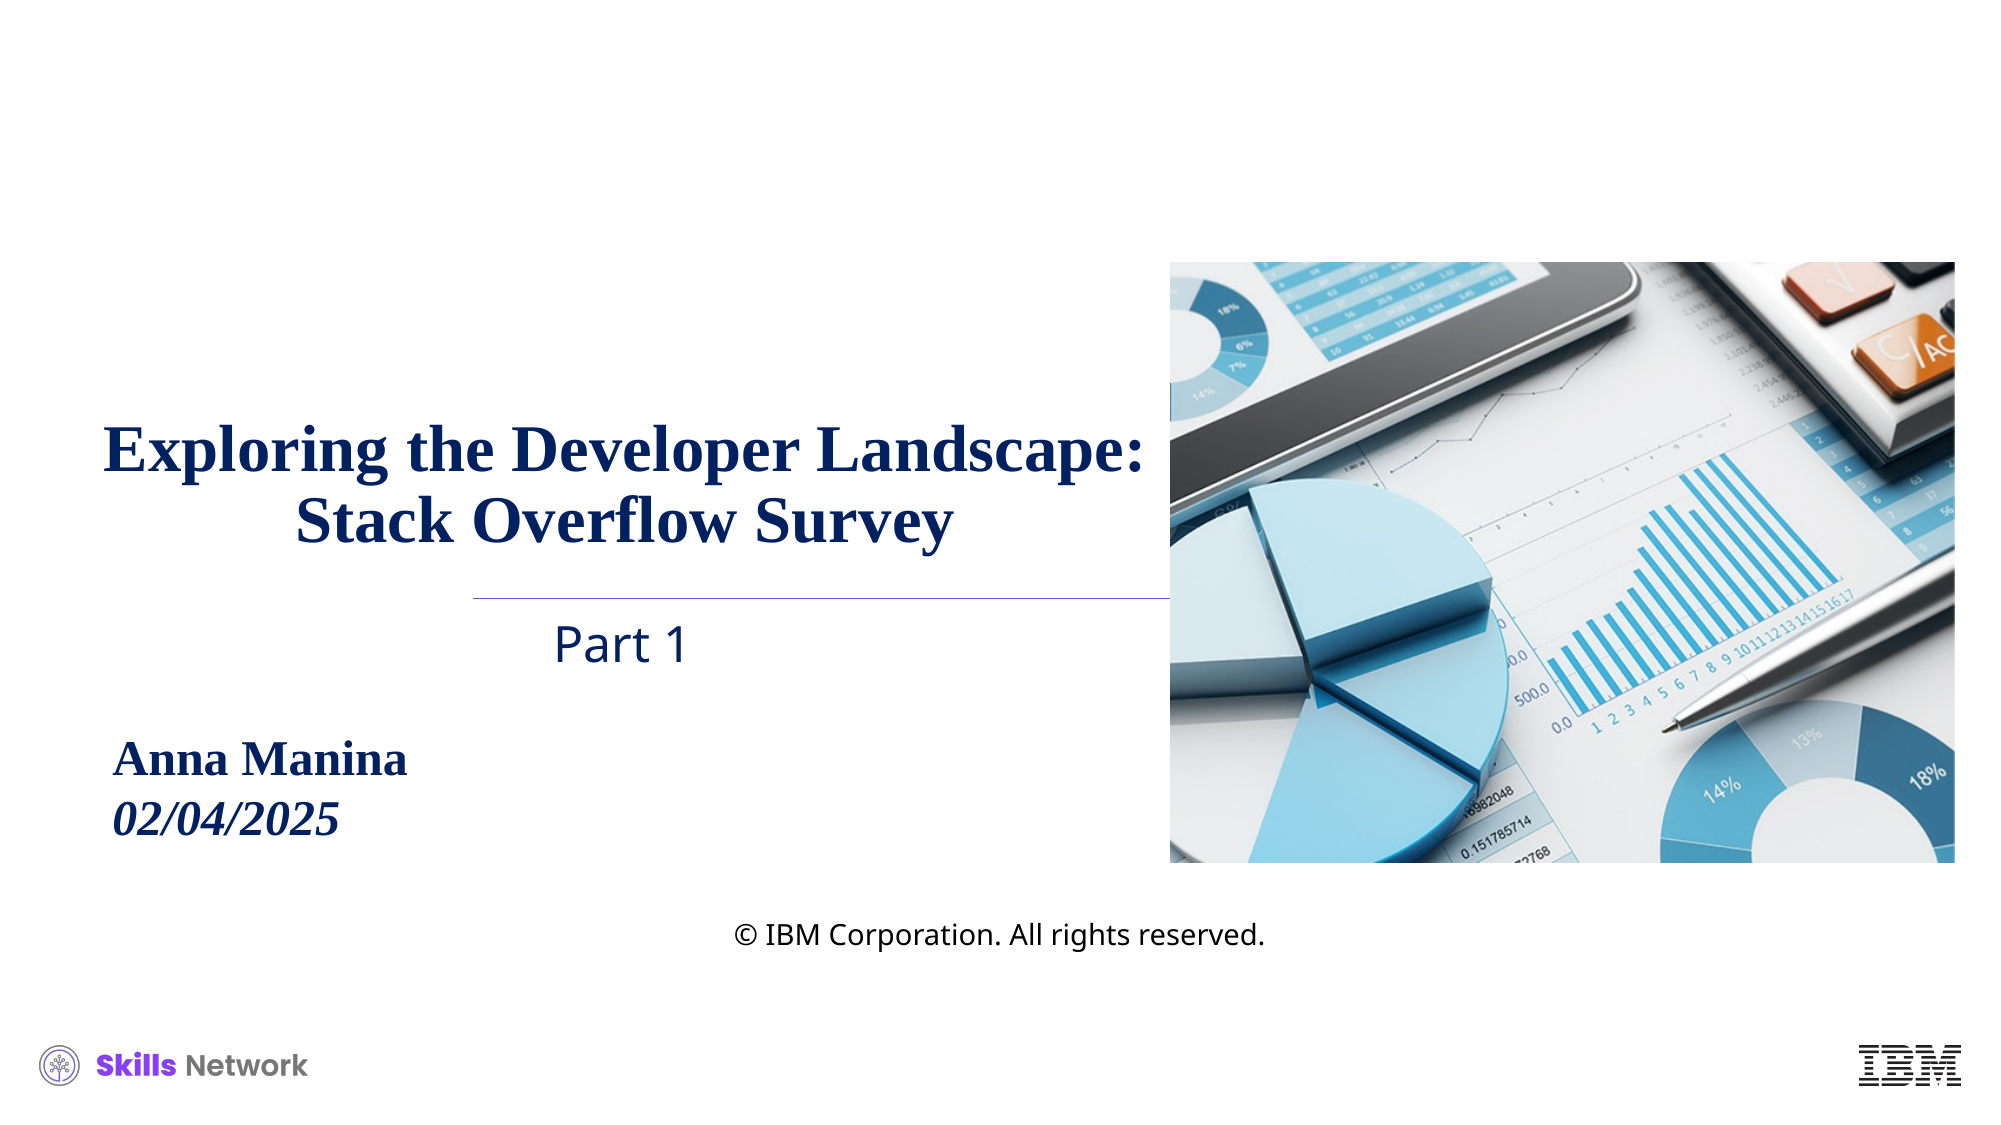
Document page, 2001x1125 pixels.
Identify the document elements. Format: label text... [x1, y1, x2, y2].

subtitle Part 1 [78, 612, 1167, 701]
text_box Anna Manina 02/04/2025 [97, 718, 718, 854]
picture [1859, 1045, 1961, 1086]
title Exploring the Developer Landscape: Stack Overflow Survey [81, 350, 1170, 565]
picture [39, 1045, 308, 1086]
picture [1170, 262, 1955, 863]
